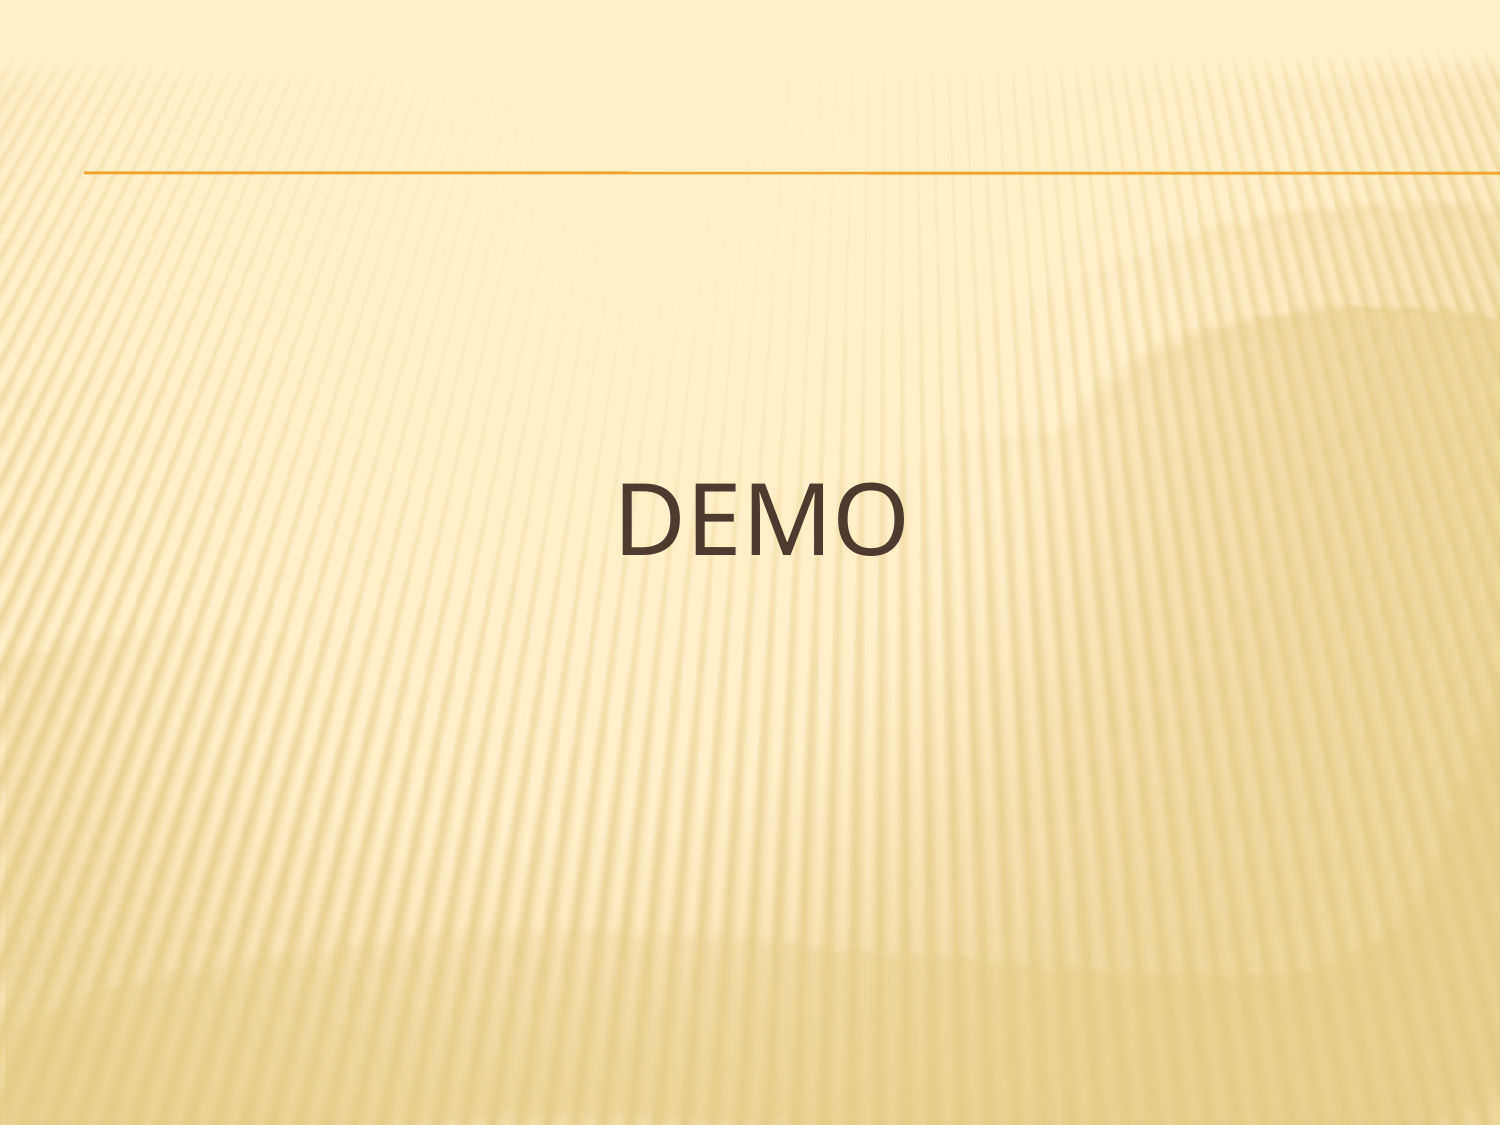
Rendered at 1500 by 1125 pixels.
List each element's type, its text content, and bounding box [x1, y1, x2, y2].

list DEMO [50, 254, 1475, 998]
